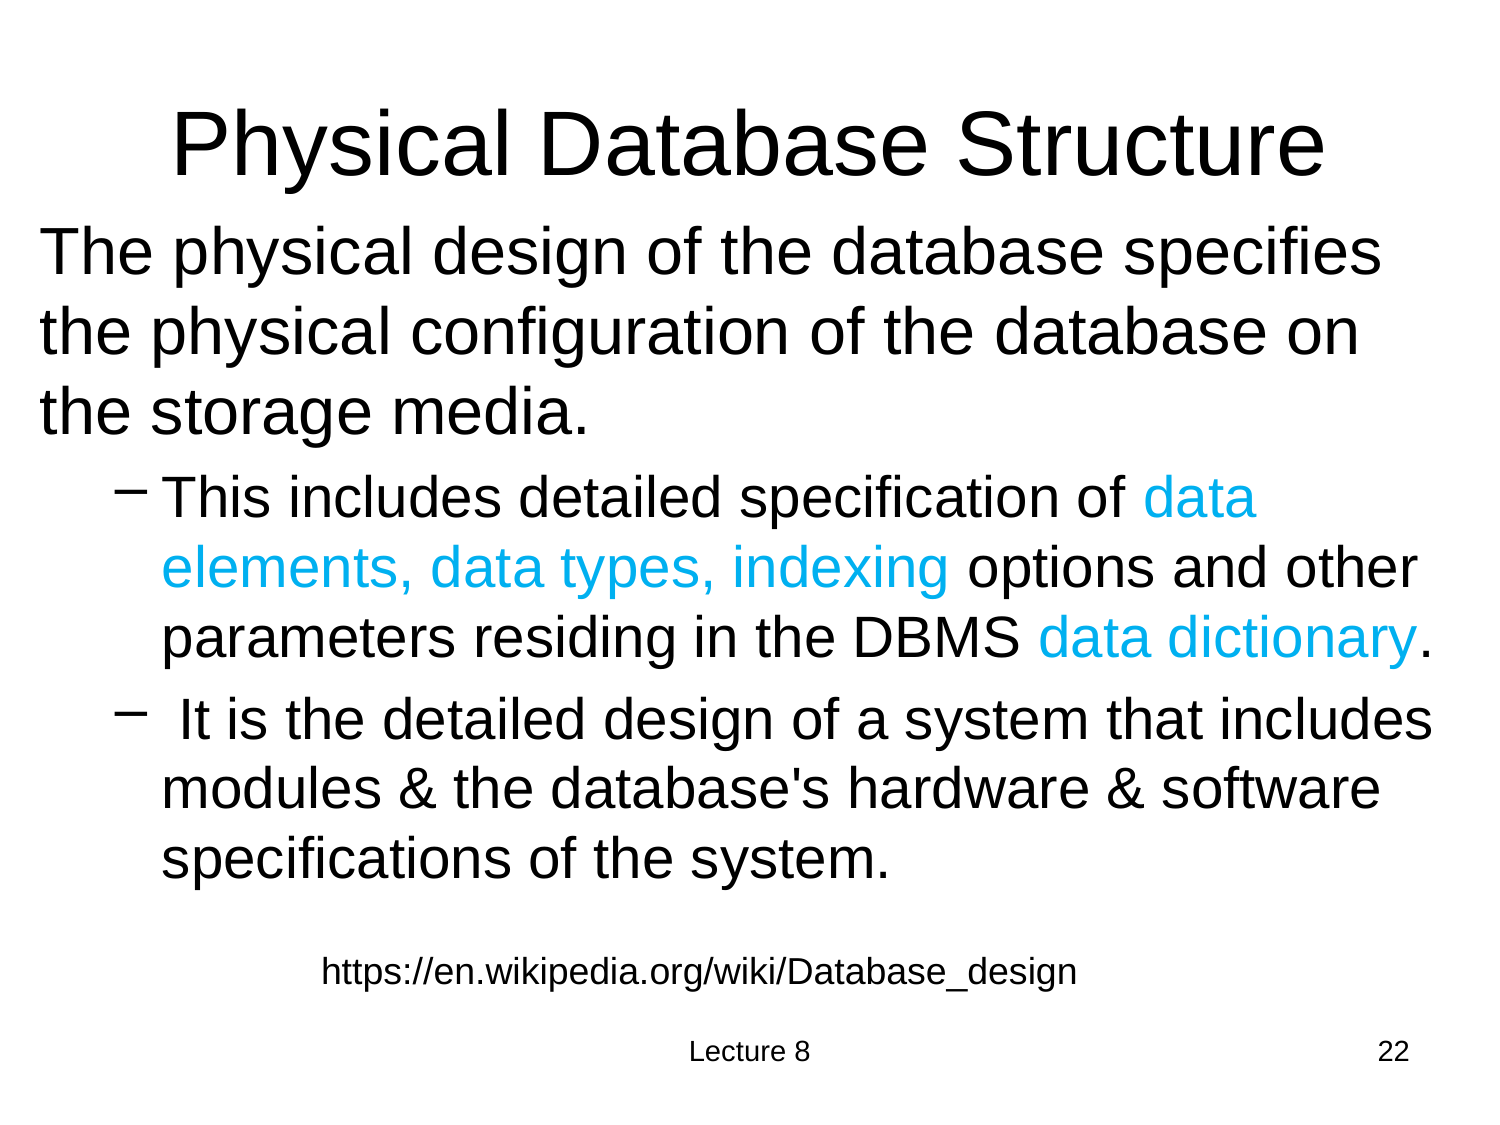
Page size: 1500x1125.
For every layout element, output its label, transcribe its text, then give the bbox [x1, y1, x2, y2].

footer Lecture 8 [512, 1024, 988, 1103]
slide_number 22 [1074, 1024, 1425, 1103]
list The physical design of the database specifies the physical configuration of the database on the storage media. This includes detailed specification of data elements, data types, indexing options and other parameters residing in the DBMS data dictionary. It is the detailed design of a system that includes modules & the database's hardware & software specifications of the system. [24, 199, 1476, 943]
text_box https://en.wikipedia.org/wiki/Database_design [306, 940, 1194, 1000]
title Physical Database Structure [74, 44, 1426, 199]
